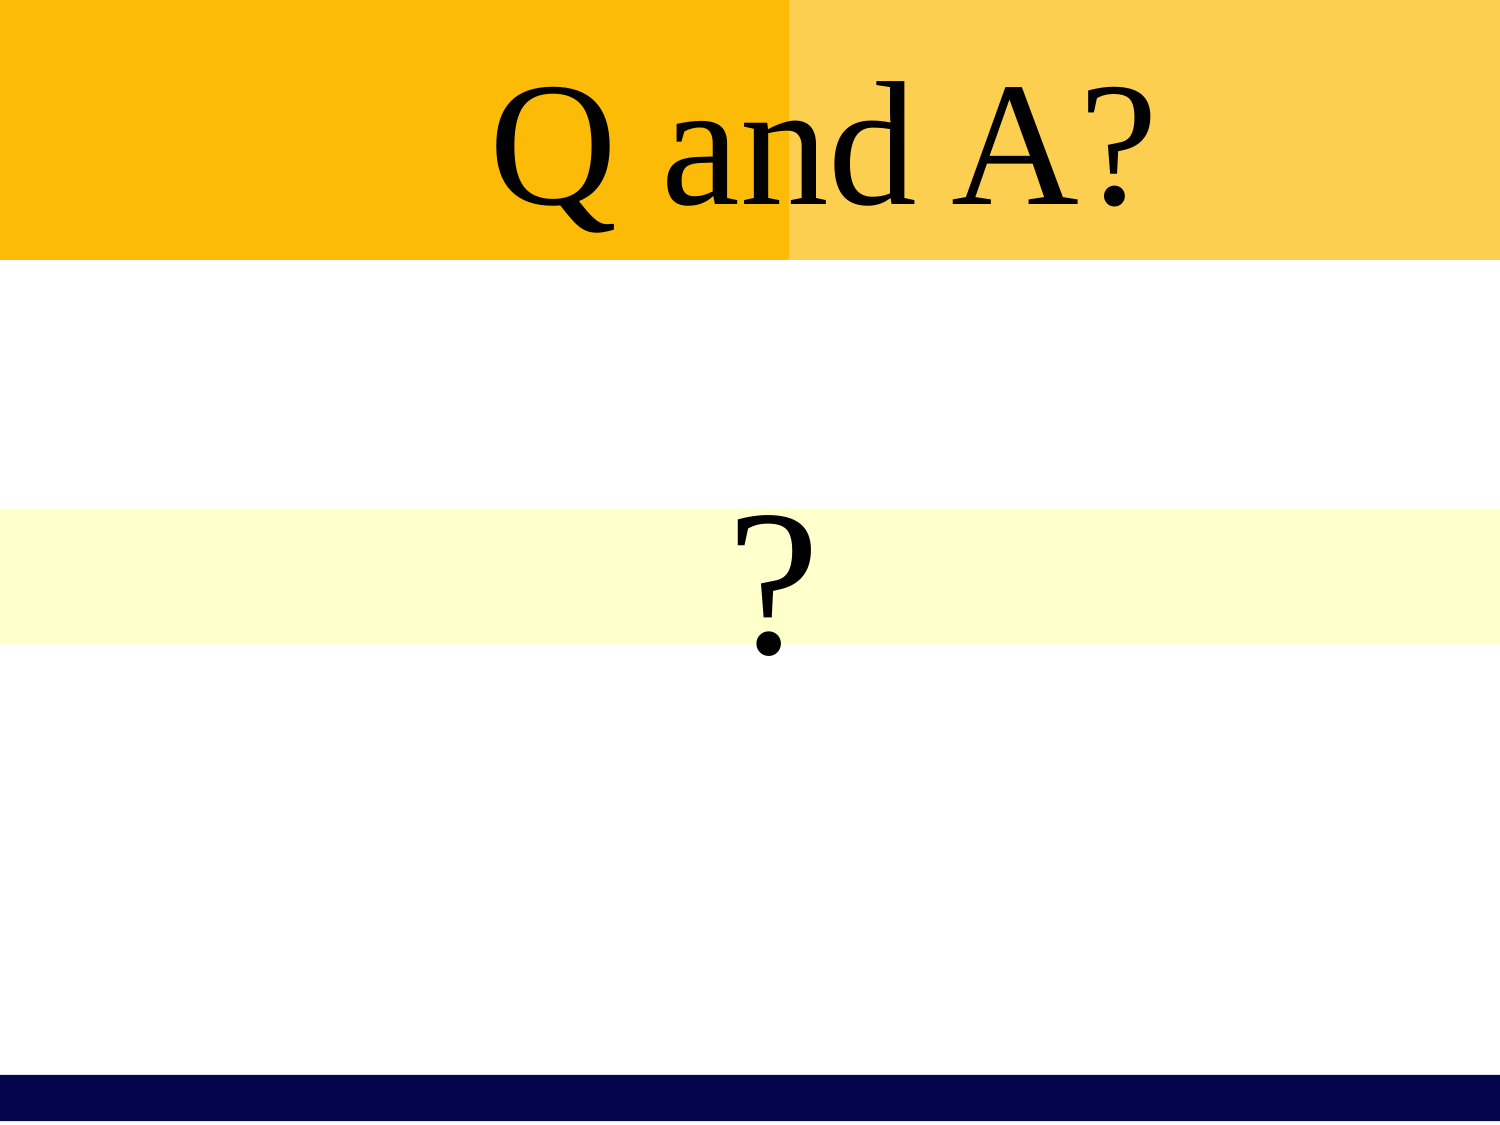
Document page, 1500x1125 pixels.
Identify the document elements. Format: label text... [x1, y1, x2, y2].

text_box [0, 1074, 1500, 1122]
text_box [789, 0, 1500, 260]
text_box [0, 0, 789, 260]
text_box Q and A? [474, 20, 1188, 248]
text_box [0, 508, 712, 645]
text_box [875, 508, 1500, 645]
text_box ? [712, 437, 875, 703]
